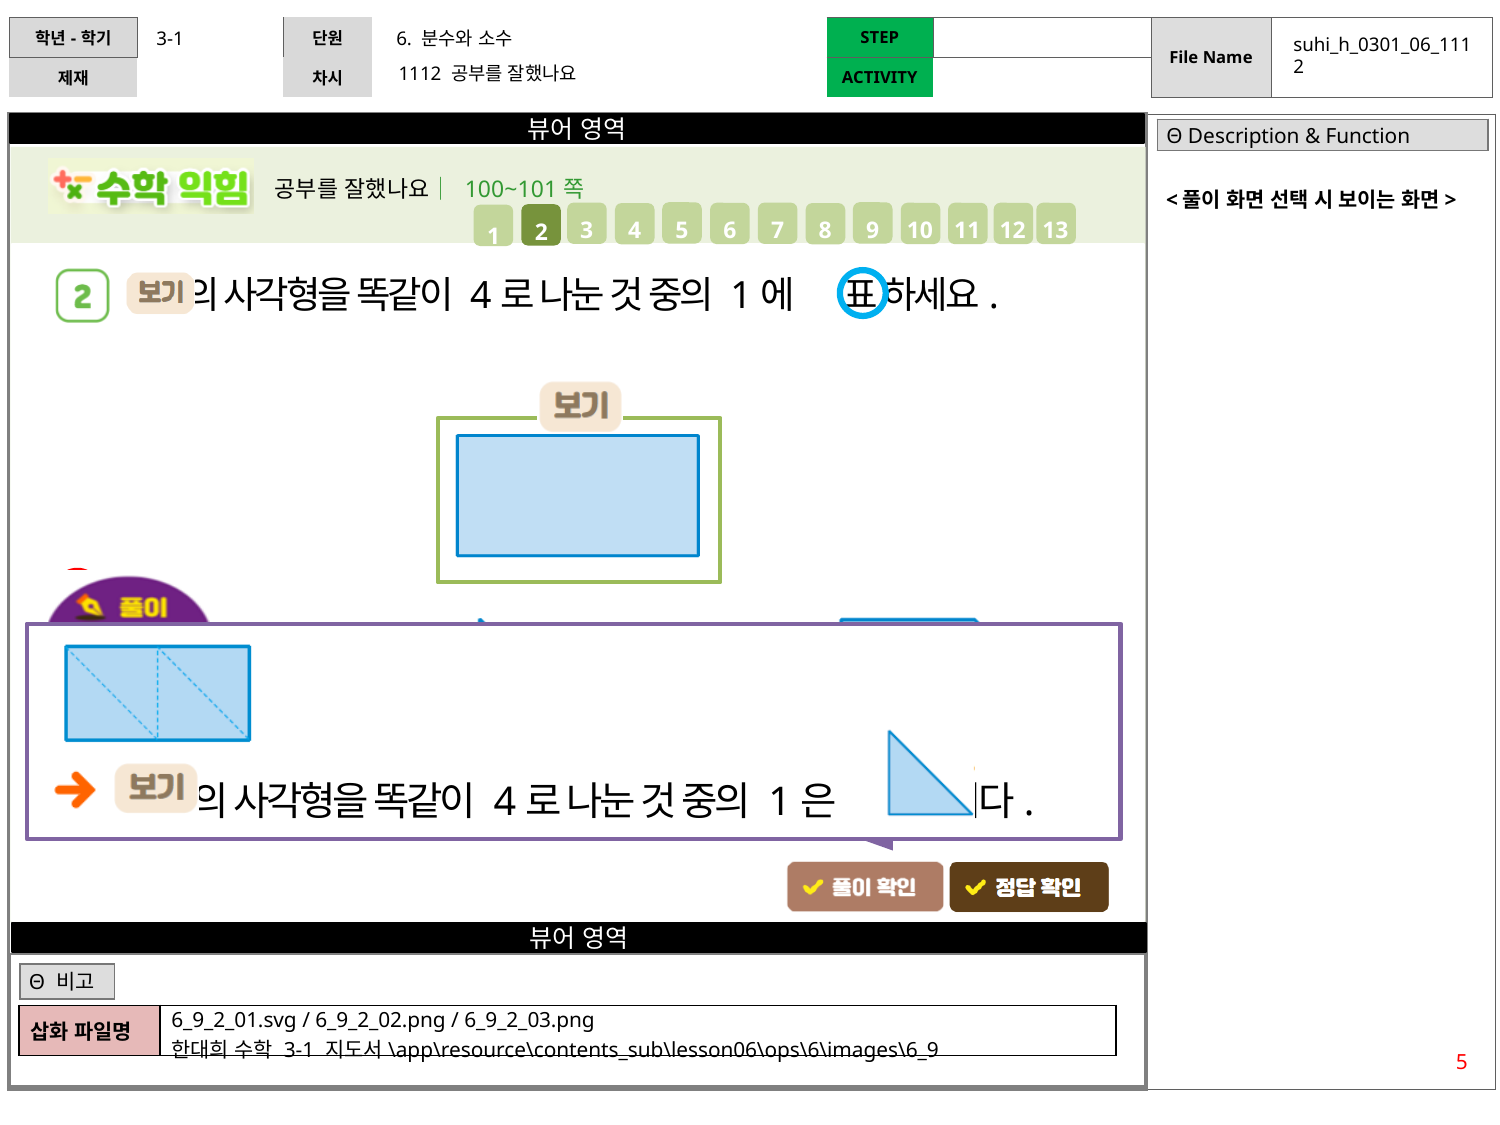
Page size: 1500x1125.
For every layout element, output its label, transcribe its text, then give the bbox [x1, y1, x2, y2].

text_box 의 사각형을 똑같이 4로 나눈 것 중의 1에 표 하세요. [112, 263, 1178, 324]
text_box 공부를 잘했나요│ 100~101쪽 [259, 166, 808, 209]
text_box <풀이 화면 선택 시 보이는 화면> [1151, 179, 1500, 244]
picture [878, 721, 975, 829]
text_box 5 [661, 209, 709, 250]
text_box 2 [520, 209, 567, 253]
text_box #1 [64, 565, 91, 569]
text_box 13 [1027, 194, 1088, 251]
text_box 3 [565, 209, 616, 251]
picture [112, 760, 199, 816]
text_box 6 [708, 209, 750, 251]
picture [784, 858, 944, 913]
table_header 6_9_2_01.svg / 6_9_2_02.png / 6_9_2_03.png 한대희 수학 3-1 지도서\app\resource\contents_sub\lesson06\ops\6\images\6_9 [161, 1006, 1115, 1055]
text_box [837, 268, 888, 319]
text_box 1112 공부를 잘했나요 [383, 54, 635, 91]
text_box 10 [892, 194, 939, 251]
picture [48, 158, 254, 214]
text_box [26, 570, 1121, 851]
table_header Θ Description & Function [1158, 120, 1487, 150]
picture [52, 263, 112, 326]
text_box 9 [852, 194, 900, 250]
text_box 3-1 [141, 18, 284, 55]
text_box 11 [939, 194, 984, 251]
picture [54, 640, 271, 748]
text_box 12 [984, 194, 1027, 251]
picture [948, 858, 1111, 913]
text_box 1 [472, 209, 520, 257]
picture [439, 378, 719, 570]
picture [52, 767, 98, 811]
text_box 6. 분수와 소수 [381, 18, 538, 55]
picture [123, 269, 196, 315]
text_box 7 [756, 209, 806, 251]
text_box 4 [616, 209, 661, 251]
text_box suhi_h_0301_06_1112 [1278, 25, 1489, 91]
table_header 삽화 파일명 [20, 1006, 159, 1055]
text_box 8 [806, 194, 852, 251]
